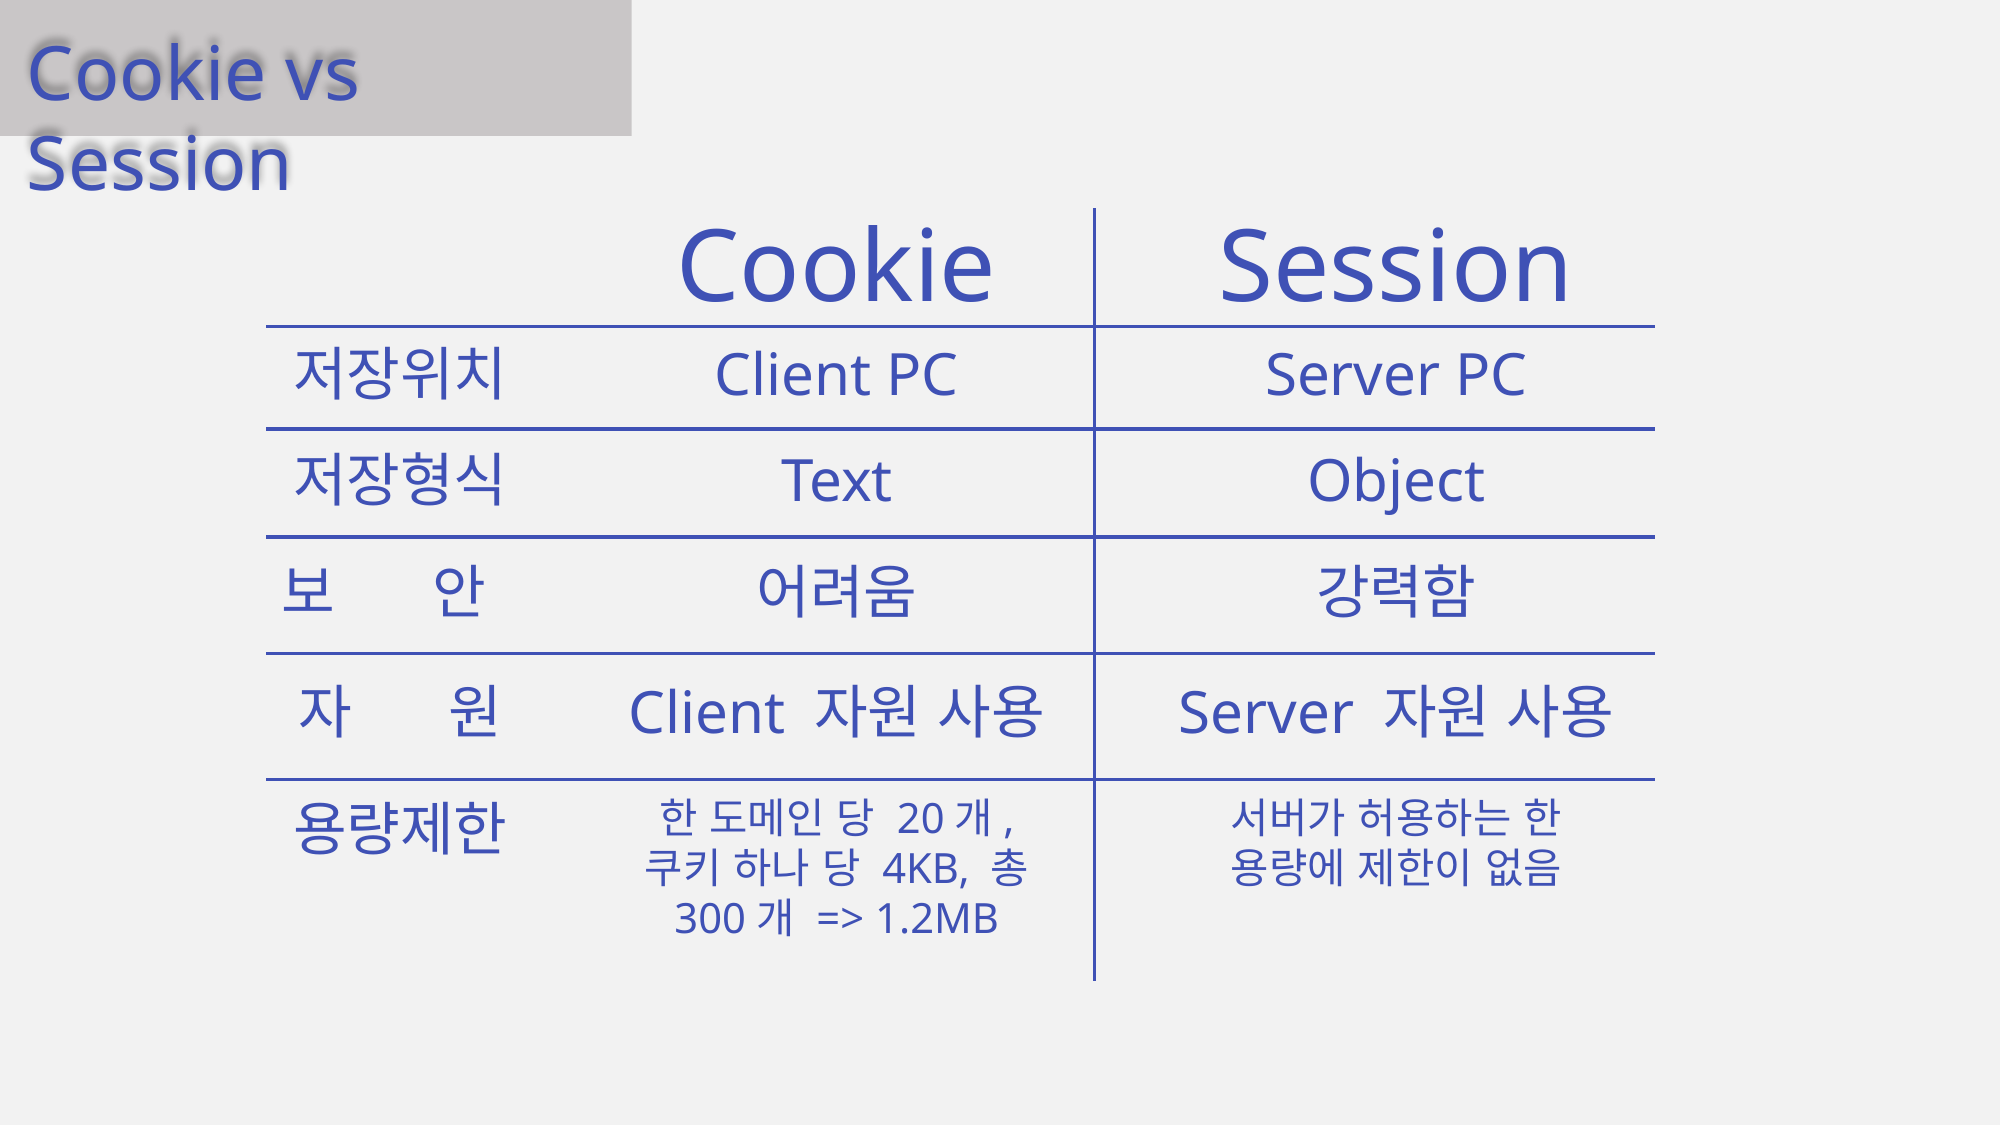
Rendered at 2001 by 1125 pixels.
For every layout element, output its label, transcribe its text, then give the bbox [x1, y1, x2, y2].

text_box 서버가 허용하는 한 용량에 제한이 없음 [1167, 784, 1625, 900]
text_box 용량제한 [260, 784, 541, 870]
text_box Cookie vs Session [12, 18, 620, 214]
text_box Server 자원 사용 [1150, 668, 1642, 754]
text_box Cookie [631, 193, 1042, 325]
text_box Client 자원 사용 [610, 668, 1063, 754]
text_box 자 원 [260, 668, 541, 754]
text_box 저장위치 [260, 329, 541, 415]
text_box 어려움 [596, 548, 1077, 633]
text_box Server PC [1230, 329, 1563, 415]
text_box [0, 0, 633, 137]
text_box 한 도메인 당 20개, 쿠키 하나 당 4KB, 총 300개 => 1.2MB [596, 784, 1077, 950]
text_box Client PC [696, 329, 978, 415]
text_box Session [1191, 193, 1602, 325]
text_box Text [696, 435, 978, 521]
text_box 강력함 [1167, 548, 1625, 633]
text_box 저장형식 [260, 435, 541, 521]
text_box 보 안 [260, 548, 541, 633]
text_box Object [1256, 435, 1537, 521]
